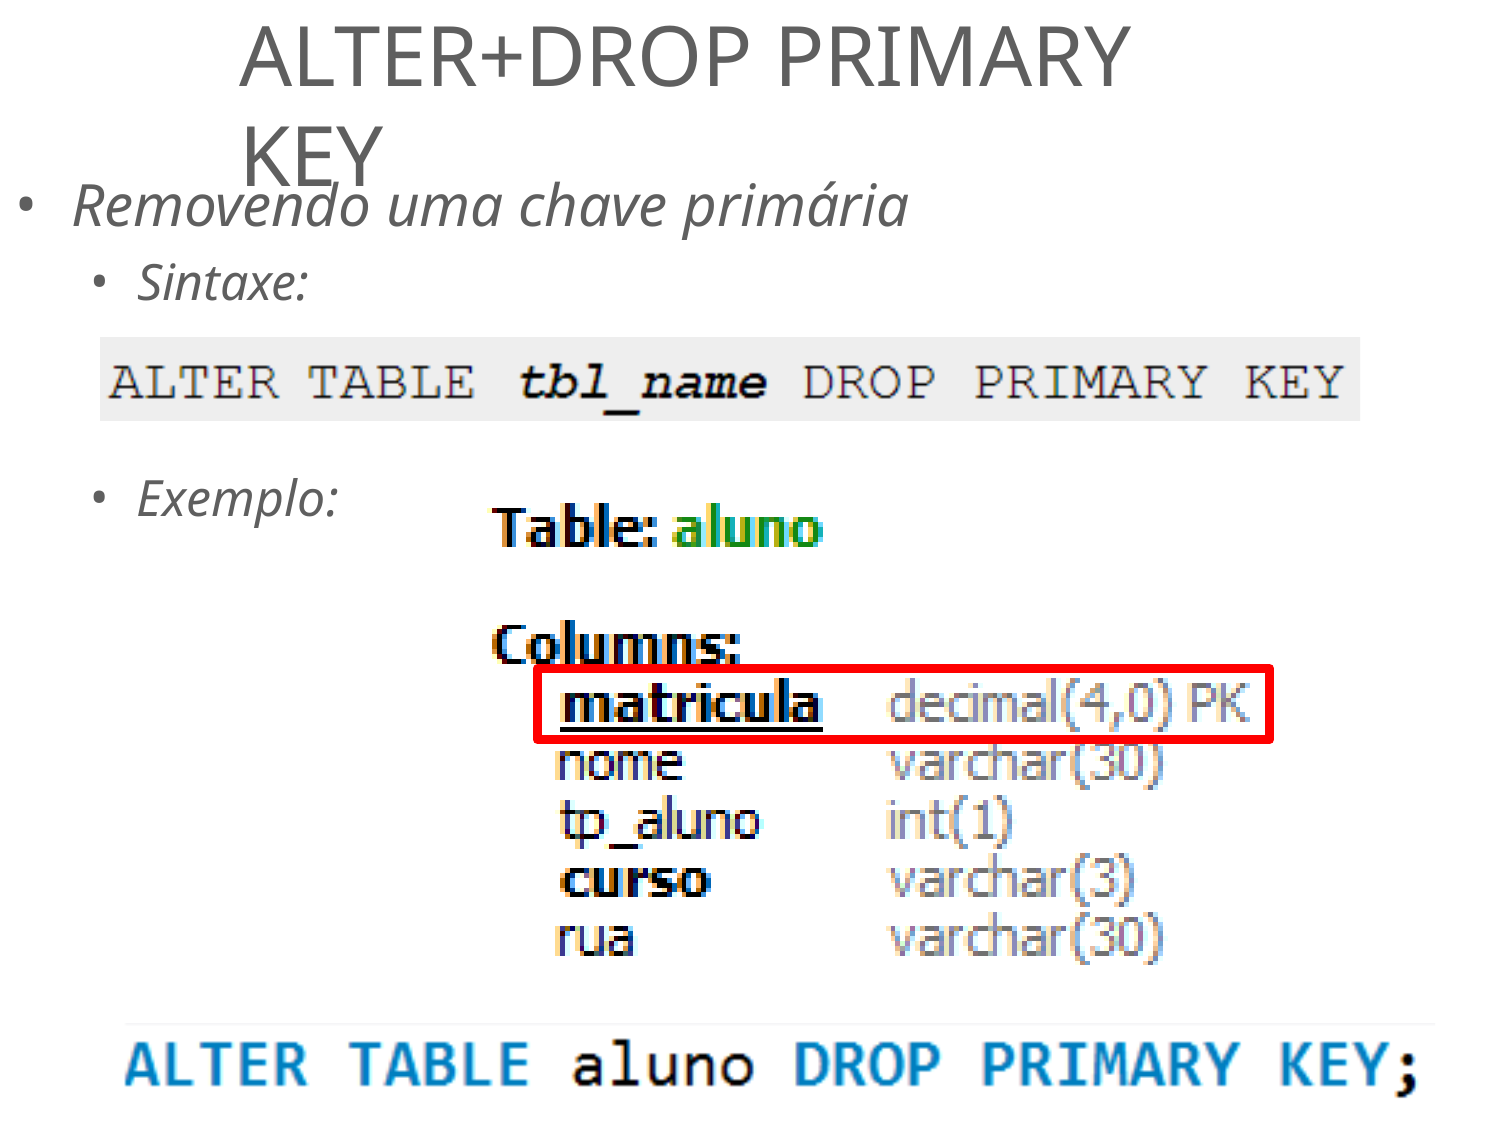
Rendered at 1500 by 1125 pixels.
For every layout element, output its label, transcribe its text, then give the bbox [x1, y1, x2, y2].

title ALTER+DROP PRIMARY KEY [237, 0, 1293, 203]
text_box [112, 1023, 1436, 1101]
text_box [478, 479, 1276, 1000]
text_box [100, 337, 1361, 421]
text_box Removendo uma chave primária Sintaxe: [12, 152, 1026, 311]
text_box Exemplo: [87, 464, 377, 527]
